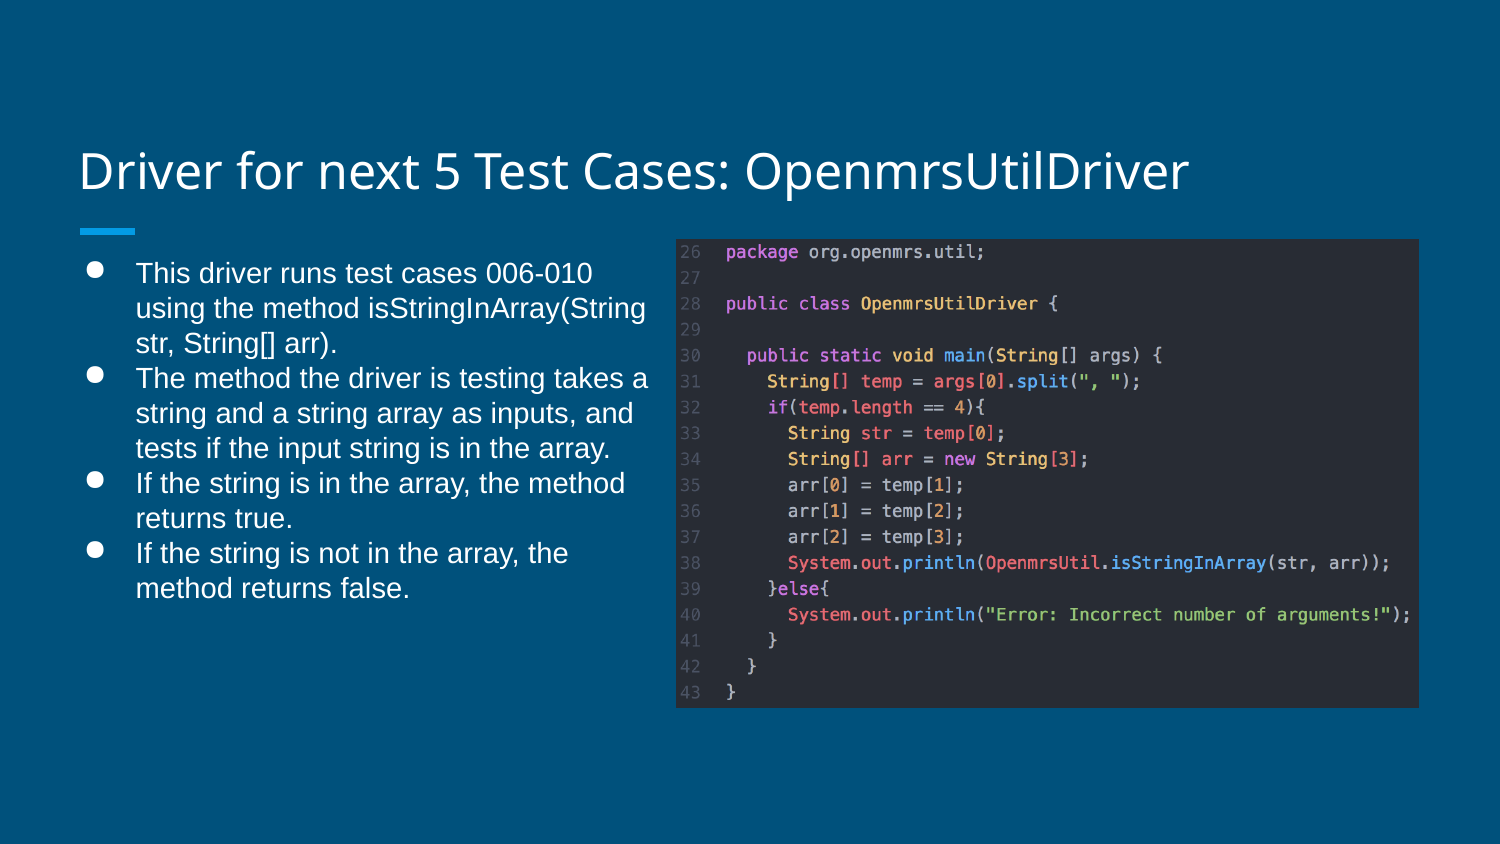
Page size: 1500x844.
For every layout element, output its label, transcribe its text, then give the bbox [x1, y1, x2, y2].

title Driver for next 5 Test Cases: OpenmrsUtilDriver [63, 91, 1253, 216]
text_box This driver runs test cases 006-010 using the method isStringInArray(String str, String[] arr). The method the driver is testing takes a string and a string array as inputs, and tests if the input string is in the array. If the string is in the array, the method returns true. If the string is not in the array, the method returns false. [45, 239, 677, 789]
picture [677, 240, 1418, 707]
